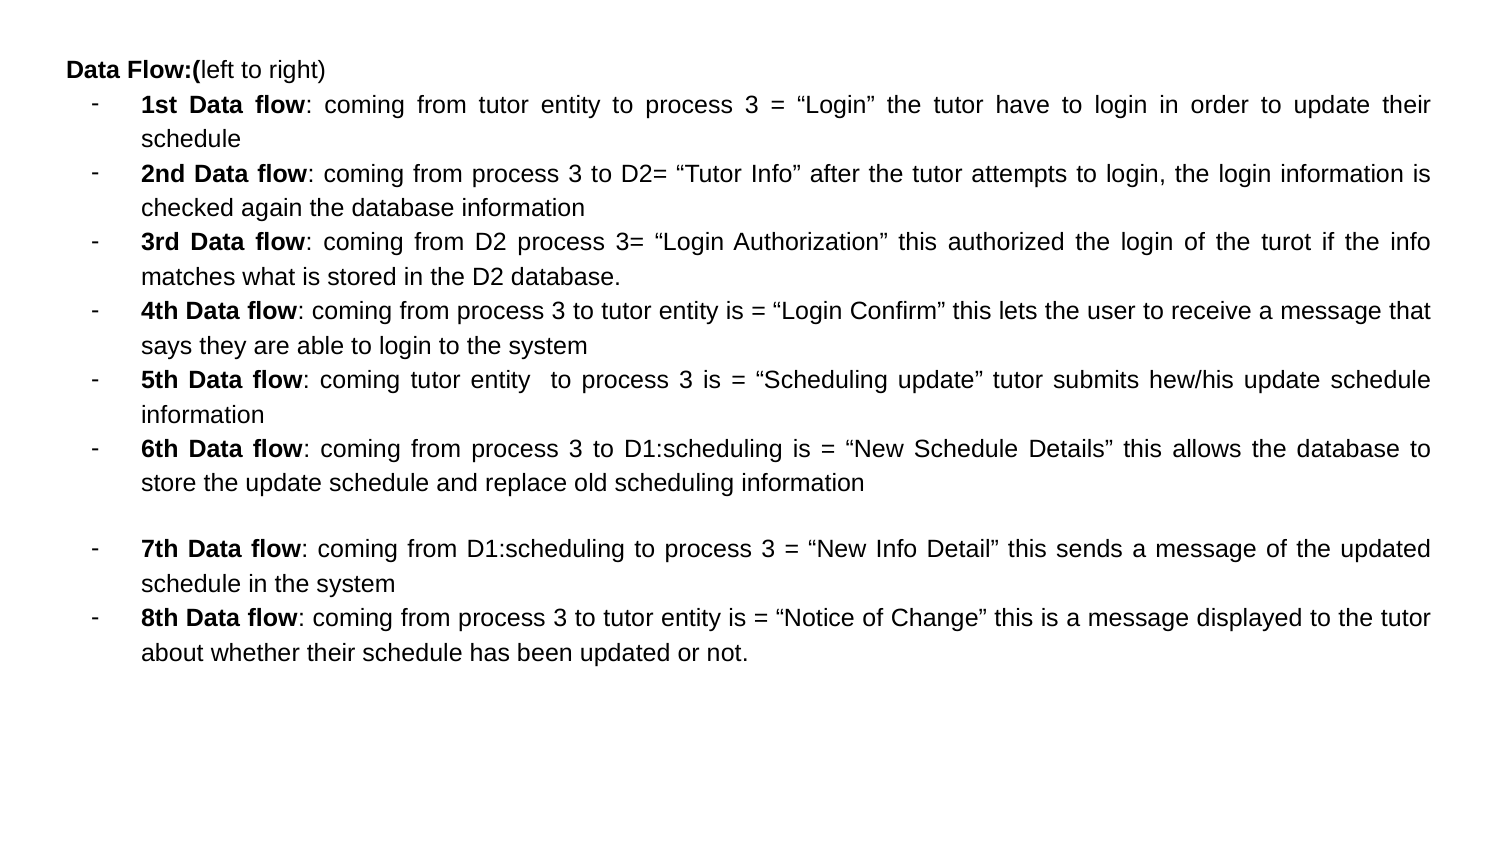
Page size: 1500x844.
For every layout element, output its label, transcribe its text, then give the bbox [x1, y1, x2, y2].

list Data Flow:(left to right) 1st Data flow: coming from tutor entity to process 3 = “Login” the tutor have to login in order to update their schedule 2nd Data flow: coming from process 3 to D2= “Tutor Info” after the tutor attempts to login, the login information is checked again the database information 3rd Data flow: coming from D2 process 3= “Login Authorization” this authorized the login of the turot if the info matches what is stored in the D2 database. 4th Data flow: coming from process 3 to tutor entity is = “Login Confirm” this lets the user to receive a message that says they are able to login to the system 5th Data flow: coming tutor entity to process 3 is = “Scheduling update” tutor submits hew/his update schedule information 6th Data flow: coming from process 3 to D1:scheduling is = “New Schedule Details” this allows the database to store the update schedule and replace old scheduling information 7th Data flow: coming from D1:scheduling to process 3 = “New Info Detail” this sends a message of the updated schedule in the system 8th Data flow: coming from process 3 to tutor entity is = “Notice of Change” this is a message displayed to the tutor about whether their schedule has been updated or not. [51, 34, 1449, 750]
